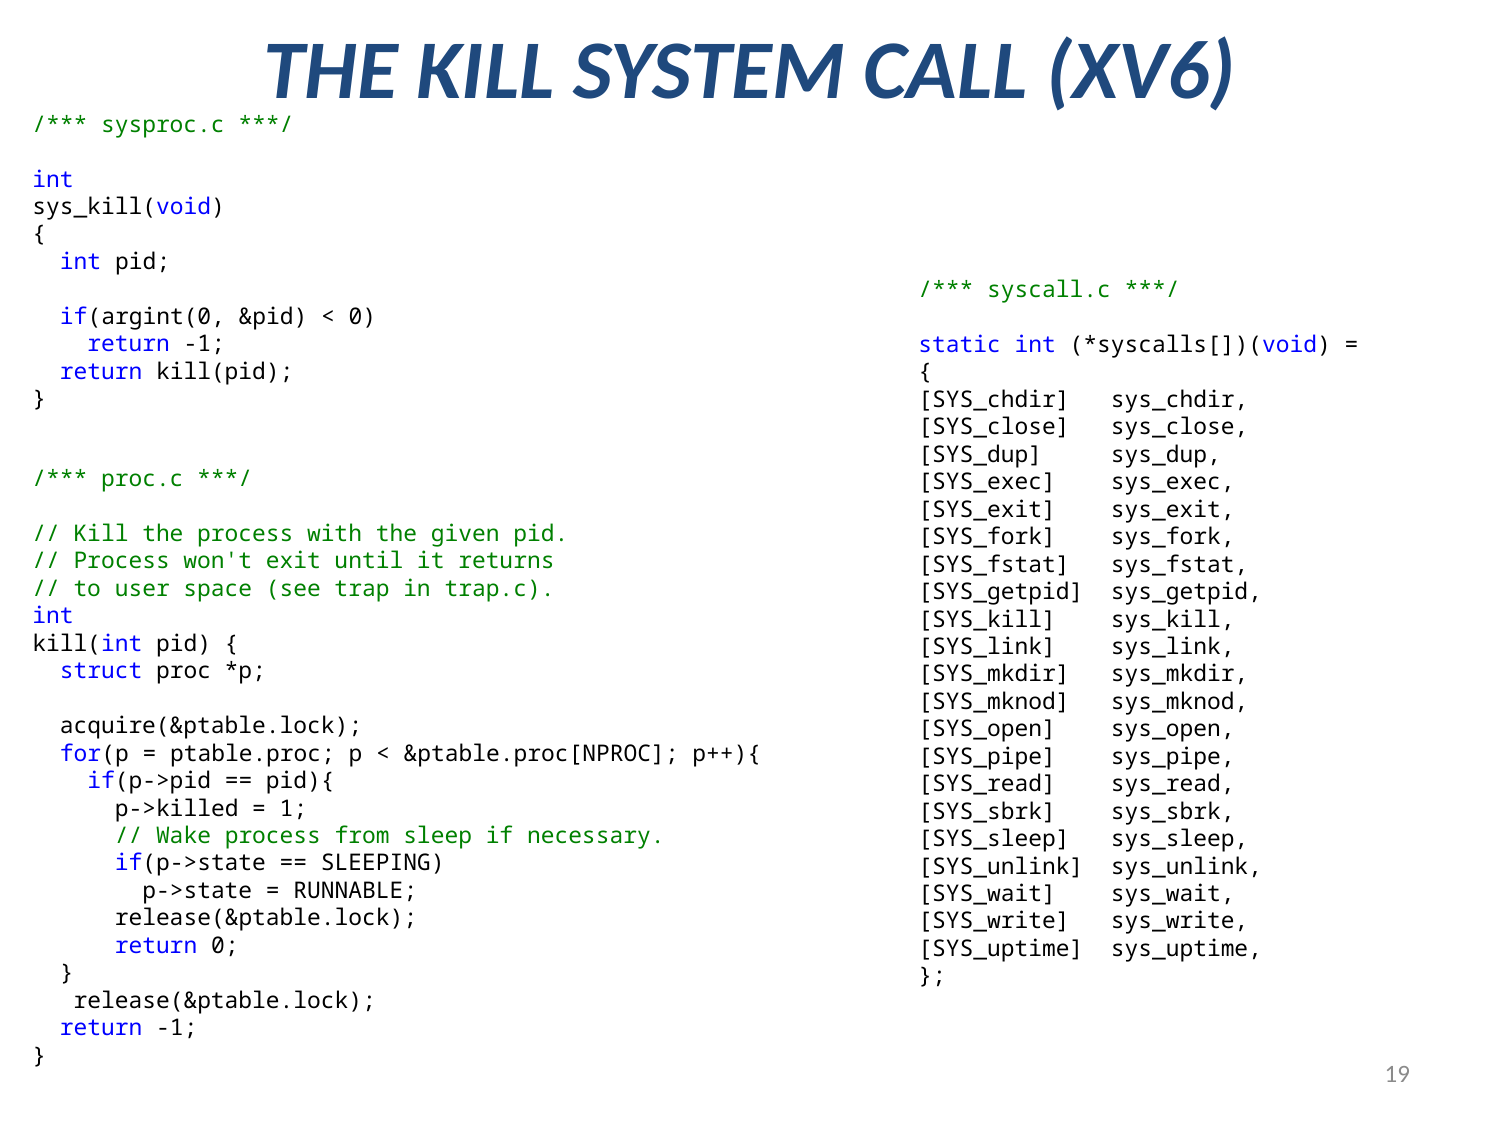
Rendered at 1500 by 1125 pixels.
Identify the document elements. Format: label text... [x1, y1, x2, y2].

text_box /*** sysproc.c ***/ int sys_kill(void) { int pid; if(argint(0, &pid) < 0) return -1; return kill(pid); } [17, 101, 768, 419]
title The Kill SYSTEM CALL (XV6) [75, 7, 1425, 195]
slide_number 19 [1074, 1042, 1425, 1103]
text_box /*** syscall.c ***/ static int (*syscalls[])(void) = { [SYS_chdir] sys_chdir, [SYS_close] sys_close, [SYS_dup] sys_dup, [SYS_exec] sys_exec, [SYS_exit] sys_exit, [SYS_fork] sys_fork, [SYS_fstat] sys_fstat, [SYS_getpid] sys_getpid, [SYS_kill] sys_kill, [SYS_link] sys_link, [SYS_mkdir] sys_mkdir, [SYS_mknod] sys_mknod, [SYS_open] sys_open, [SYS_pipe] sys_pipe, [SYS_read] sys_read, [SYS_sbrk] sys_sbrk, [SYS_sleep] sys_sleep, [SYS_unlink] sys_unlink, [SYS_wait] sys_wait, [SYS_write] sys_write, [SYS_uptime] sys_uptime, }; [903, 267, 1376, 996]
text_box /*** proc.c ***/ // Kill the process with the given pid. // Process won't exit until it returns // to user space (see trap in trap.c). int kill(int pid) { struct proc *p; acquire(&ptable.lock); for(p = ptable.proc; p < &ptable.proc[NPROC]; p++){ if(p->pid == pid){ p->killed = 1; // Wake process from sleep if necessary. if(p->state == SLEEPING) p->state = RUNNABLE; release(&ptable.lock); return 0; } release(&ptable.lock); return -1; } [17, 456, 833, 1075]
